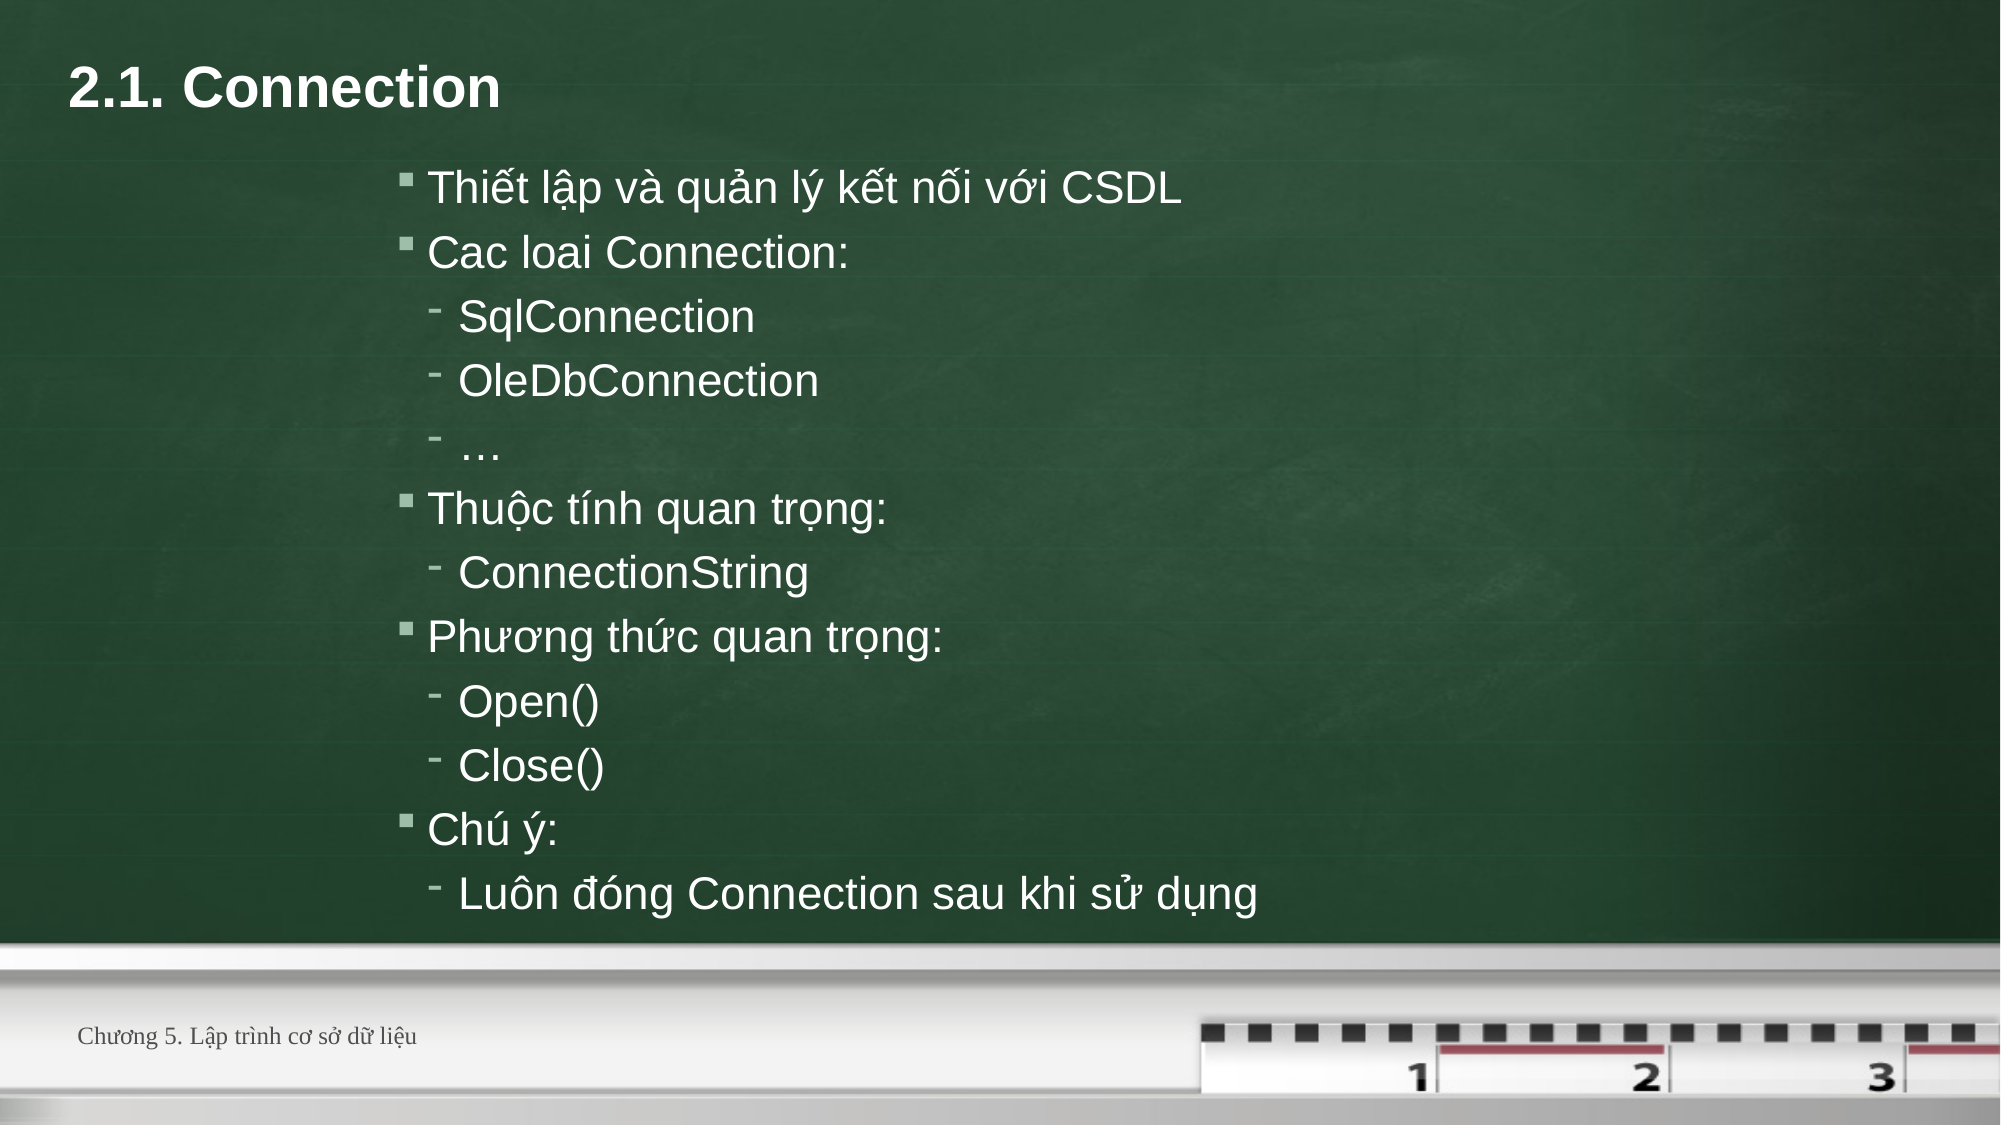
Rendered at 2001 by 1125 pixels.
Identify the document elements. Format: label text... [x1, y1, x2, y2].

picture [0, 0, 2001, 1125]
list Thiết lập và quản lý kết nối với CSDL Cac loai Connection: SqlConnection OleDbConnection … Thuộc tính quan trọng: ConnectionString Phương thức quan trọng: Open() Close() Chú ý: Luôn đóng Connection sau khi sử dụng [395, 150, 1697, 1001]
title 2.1. Connection [68, 40, 1932, 140]
footer Chương 5. Lập trình cơ sở dữ liệu [62, 1011, 730, 1053]
